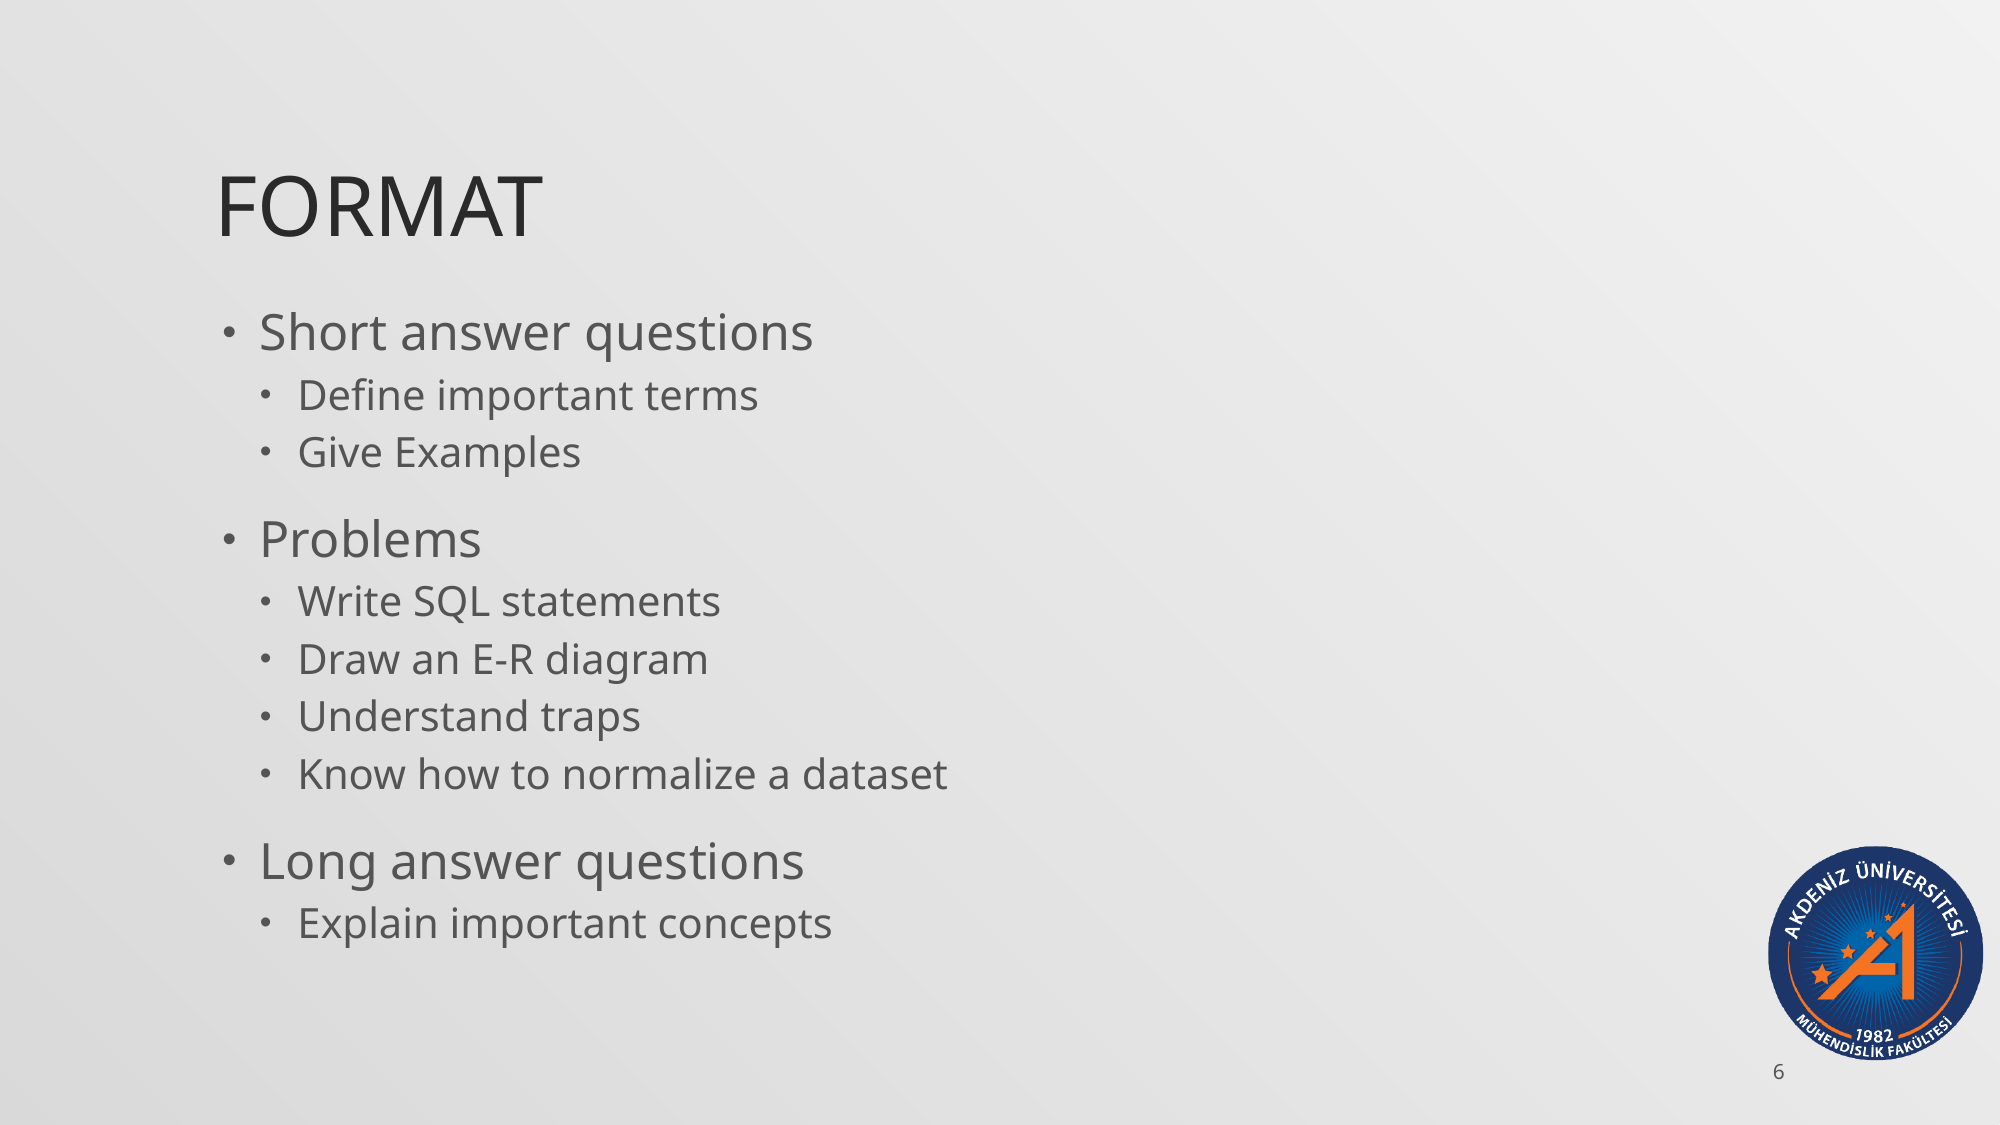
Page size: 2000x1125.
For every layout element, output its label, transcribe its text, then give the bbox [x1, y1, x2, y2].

slide_number 6 [1612, 1057, 1800, 1088]
picture [1767, 843, 1985, 1061]
title Format [199, 45, 1800, 263]
list Short answer questions Define important terms Give Examples Problems Write SQL statements Draw an E-R diagram Understand traps Know how to normalize a dataset Long answer questions Explain important concepts [199, 299, 1800, 1013]
